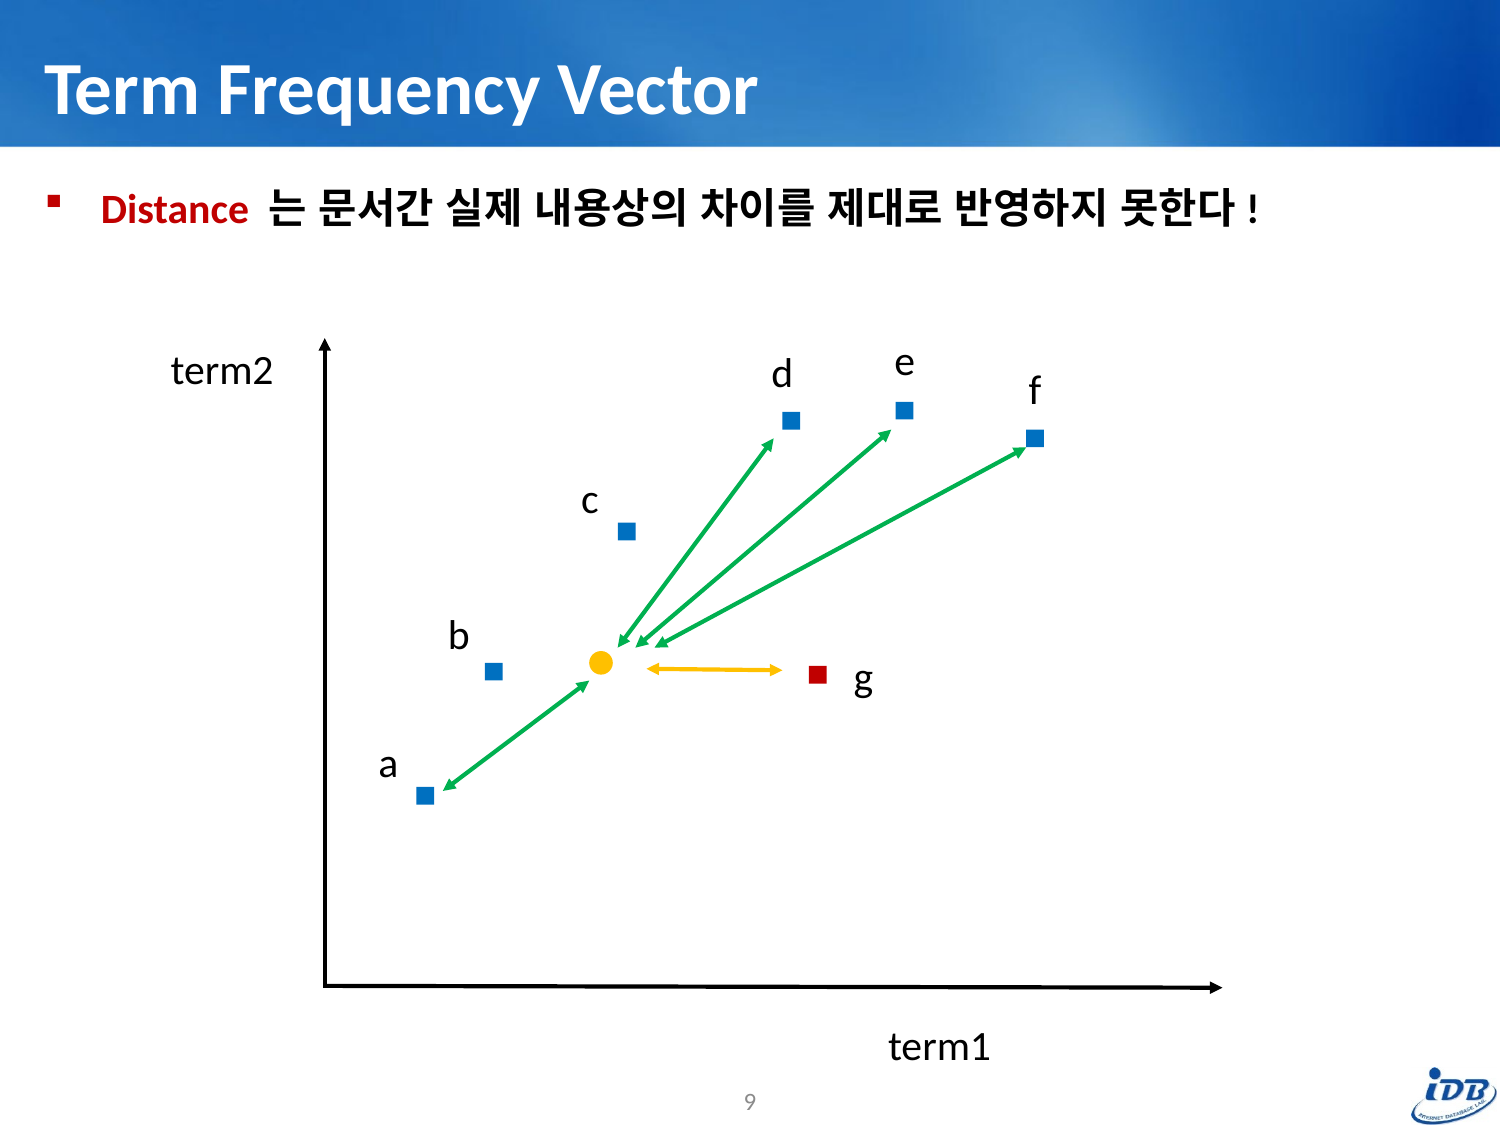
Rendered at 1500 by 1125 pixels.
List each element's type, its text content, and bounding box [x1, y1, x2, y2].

text_box [894, 400, 916, 422]
text_box term1 [853, 1011, 1027, 1077]
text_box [654, 447, 1027, 648]
text_box [414, 785, 436, 807]
list Distance 는 문서간 실제 내용상의 차이를 제대로 반영하지 못한다! [29, 174, 1471, 256]
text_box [442, 680, 590, 792]
text_box f [1007, 355, 1064, 420]
text_box [587, 648, 615, 677]
text_box b [430, 600, 487, 666]
text_box e [876, 326, 933, 392]
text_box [617, 438, 630, 648]
text_box d [754, 338, 811, 403]
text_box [635, 429, 892, 648]
text_box a [360, 727, 417, 793]
text_box c [561, 464, 612, 530]
text_box term2 [135, 335, 309, 401]
text_box [780, 410, 802, 428]
picture [0, 0, 1500, 1125]
text_box [483, 661, 505, 679]
text_box [807, 664, 829, 686]
text_box [1024, 427, 1046, 449]
slide_number 9 [684, 1082, 816, 1118]
text_box g [835, 656, 892, 707]
title Term Frequency Vector [29, 19, 1471, 149]
